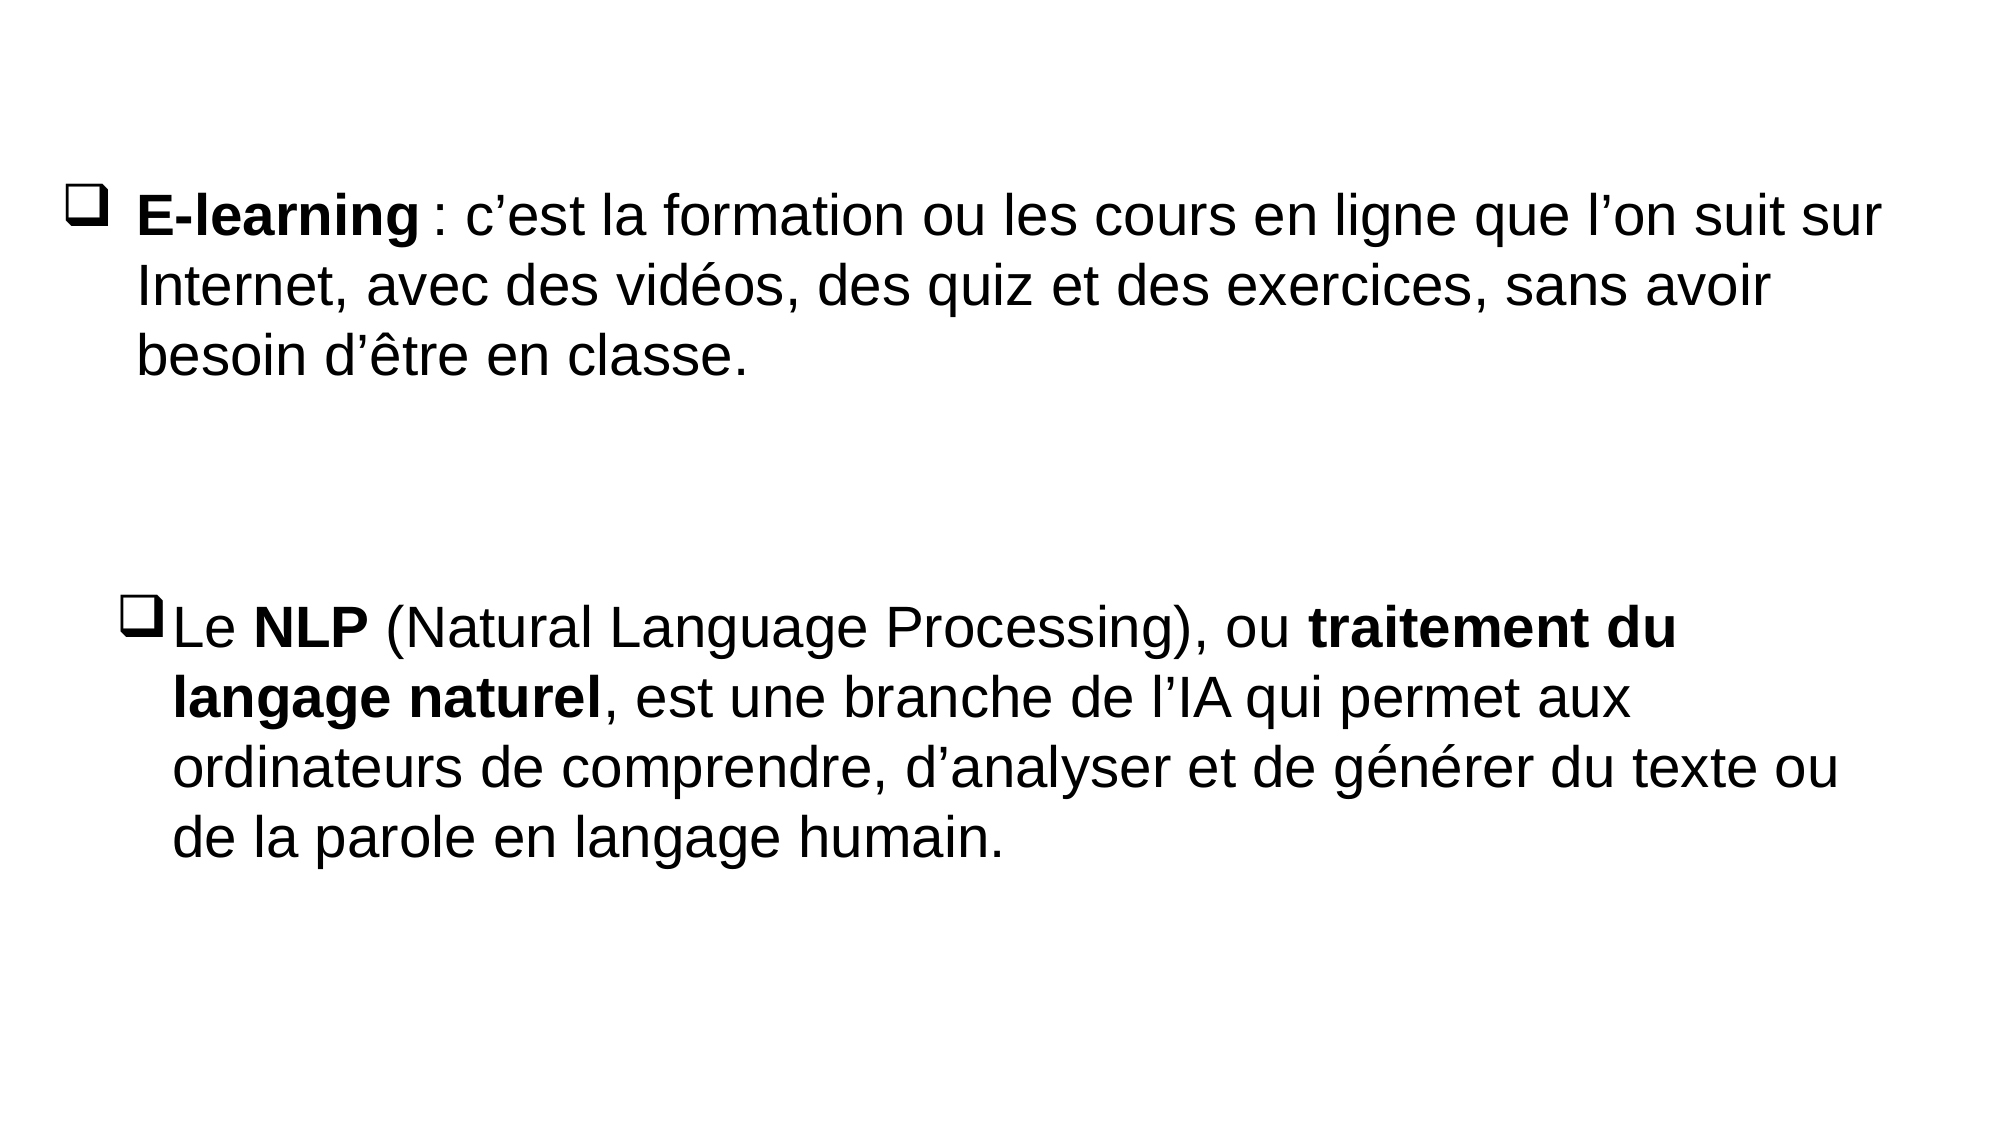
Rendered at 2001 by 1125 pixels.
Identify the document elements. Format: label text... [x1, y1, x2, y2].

text_box Le NLP (Natural Language Processing), ou traitement du langage naturel, est une branche de l’IA qui permet aux ordinateurs de comprendre, d’analyser et de générer du texte ou de la parole en langage humain. [101, 581, 1861, 947]
title E‑learning : c’est la formation ou les cours en ligne que l’on suit sur Internet, avec des vidéos, des quiz et des exercices, sans avoir besoin d’être en classe. [46, 169, 1954, 395]
